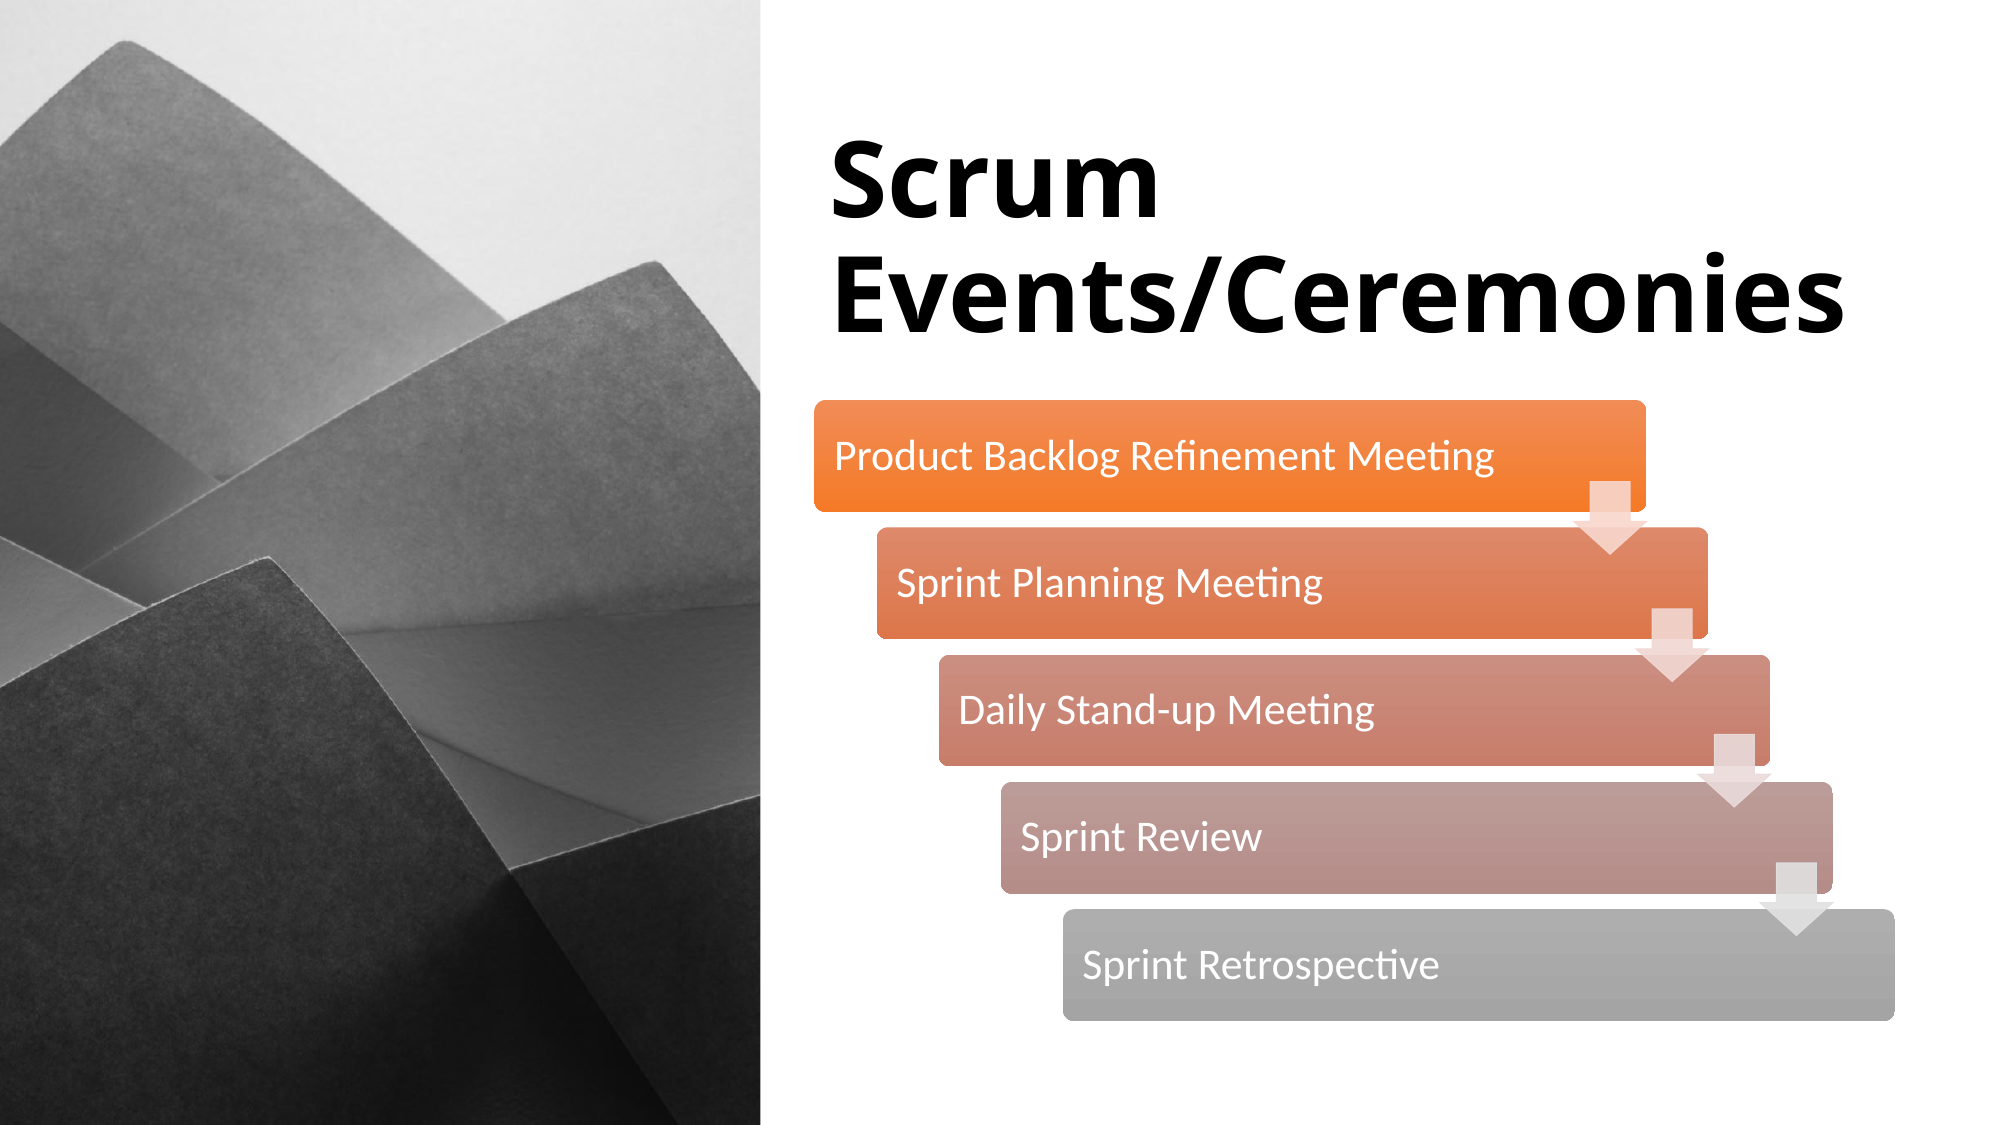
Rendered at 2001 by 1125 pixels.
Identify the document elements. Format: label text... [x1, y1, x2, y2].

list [814, 399, 1895, 1021]
picture [0, 0, 761, 1125]
title Scrum Events/Ceremonies [814, 103, 1895, 379]
